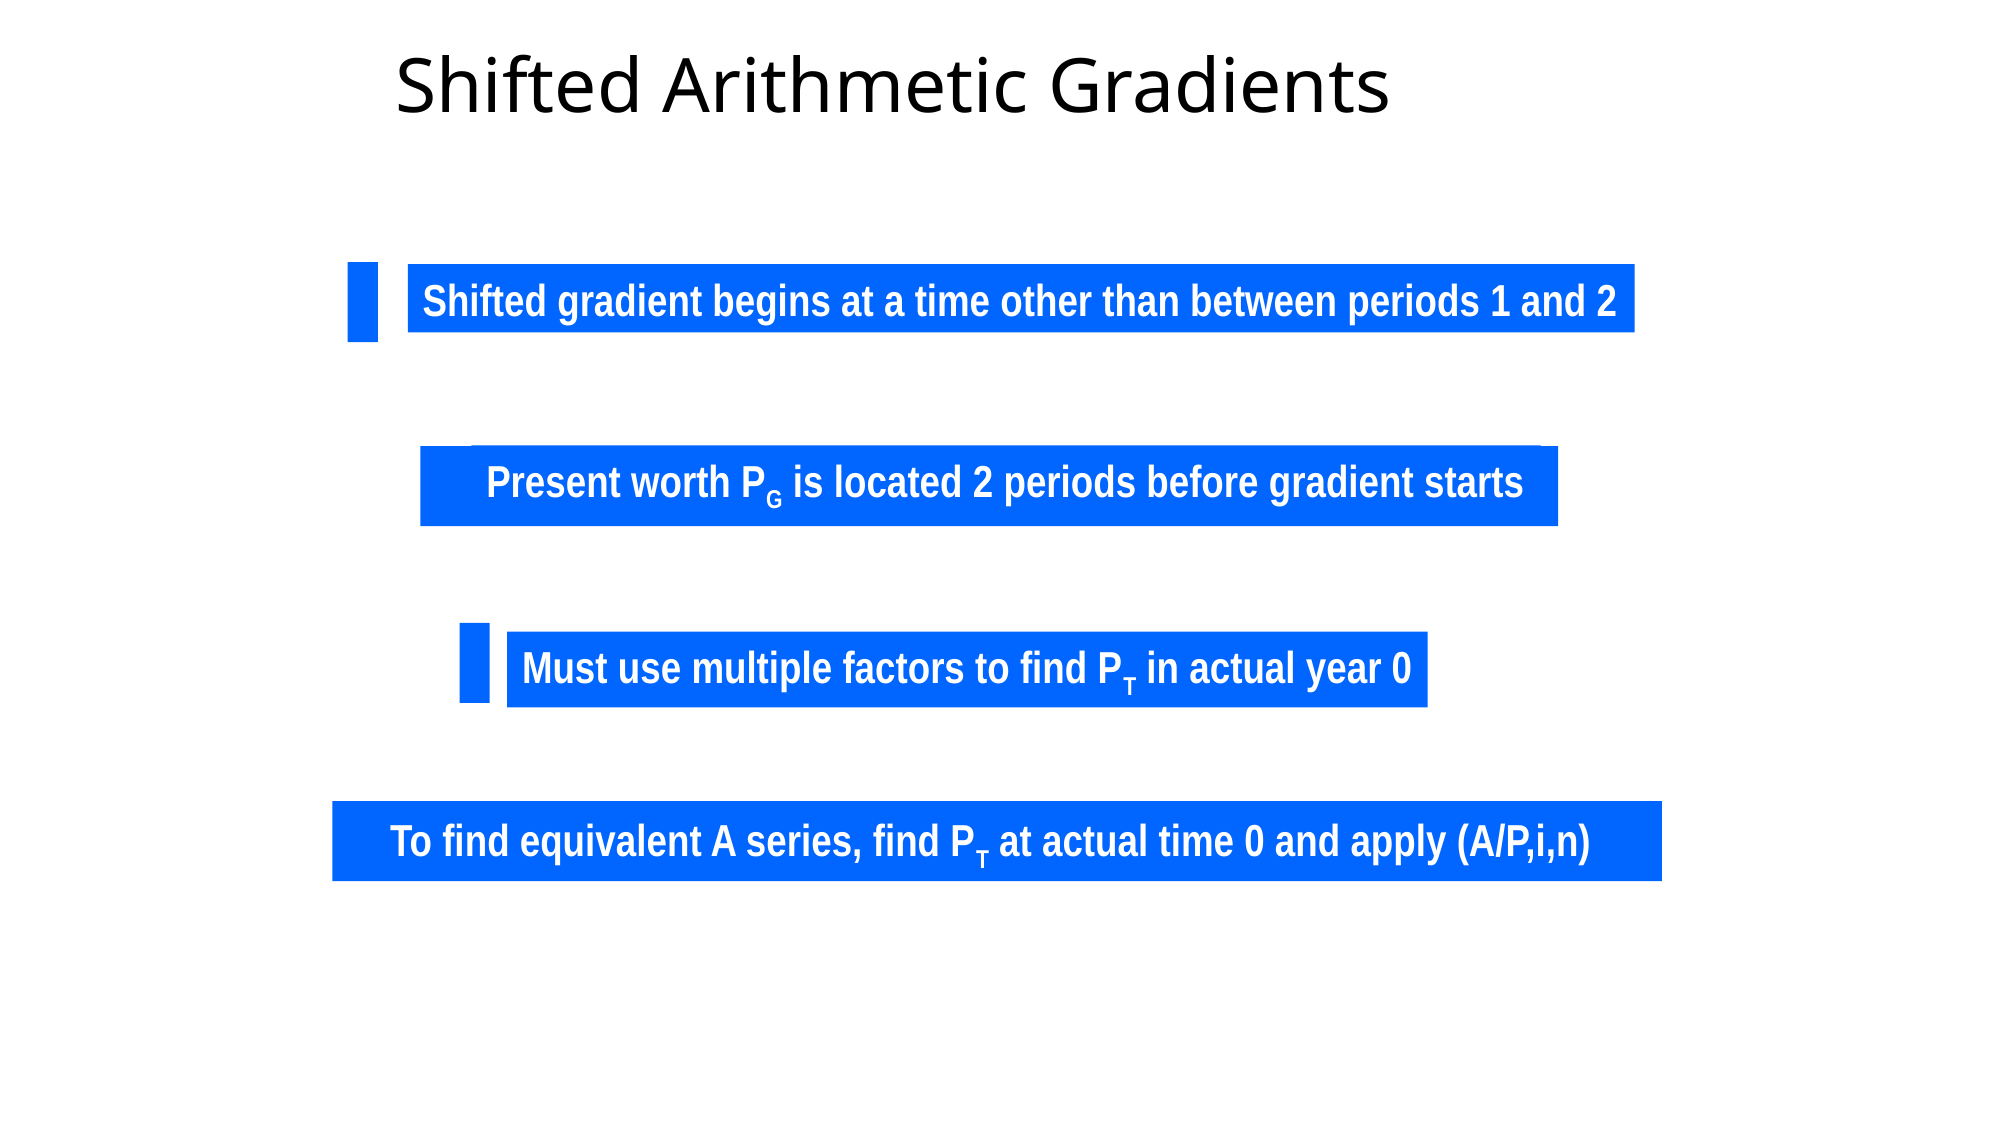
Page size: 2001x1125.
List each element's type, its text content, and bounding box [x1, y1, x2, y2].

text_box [332, 801, 1662, 882]
title Shifted Arithmetic Gradients [380, 28, 1610, 149]
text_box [347, 262, 1638, 343]
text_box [420, 445, 1559, 527]
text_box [459, 622, 1431, 704]
